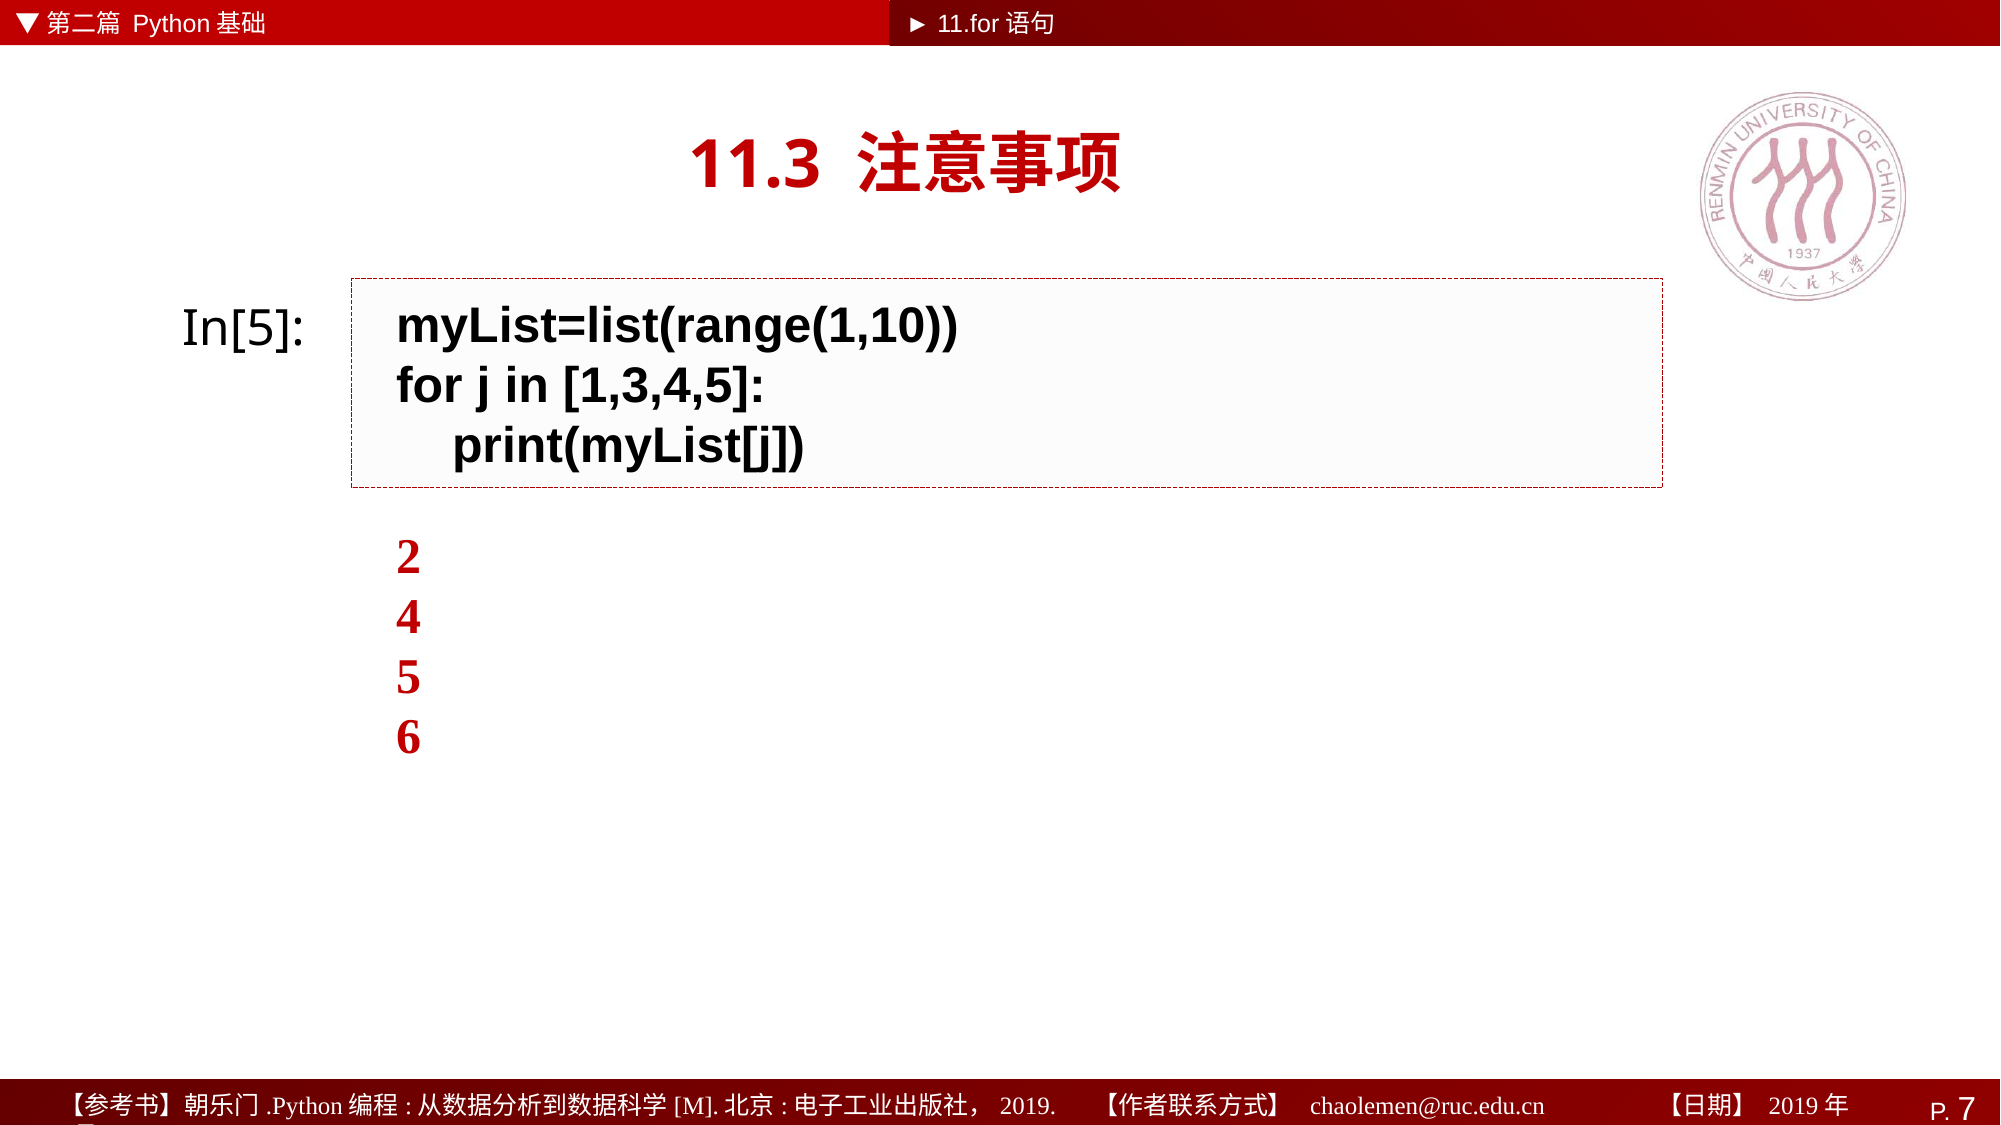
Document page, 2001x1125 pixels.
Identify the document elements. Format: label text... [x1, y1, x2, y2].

picture [1696, 89, 1910, 304]
title 11.3 注意事项 [101, 92, 1710, 229]
list ► 11.for语句 [890, 0, 1249, 43]
list ▼第二篇 Python基础 [0, 0, 725, 43]
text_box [167, 278, 1663, 776]
